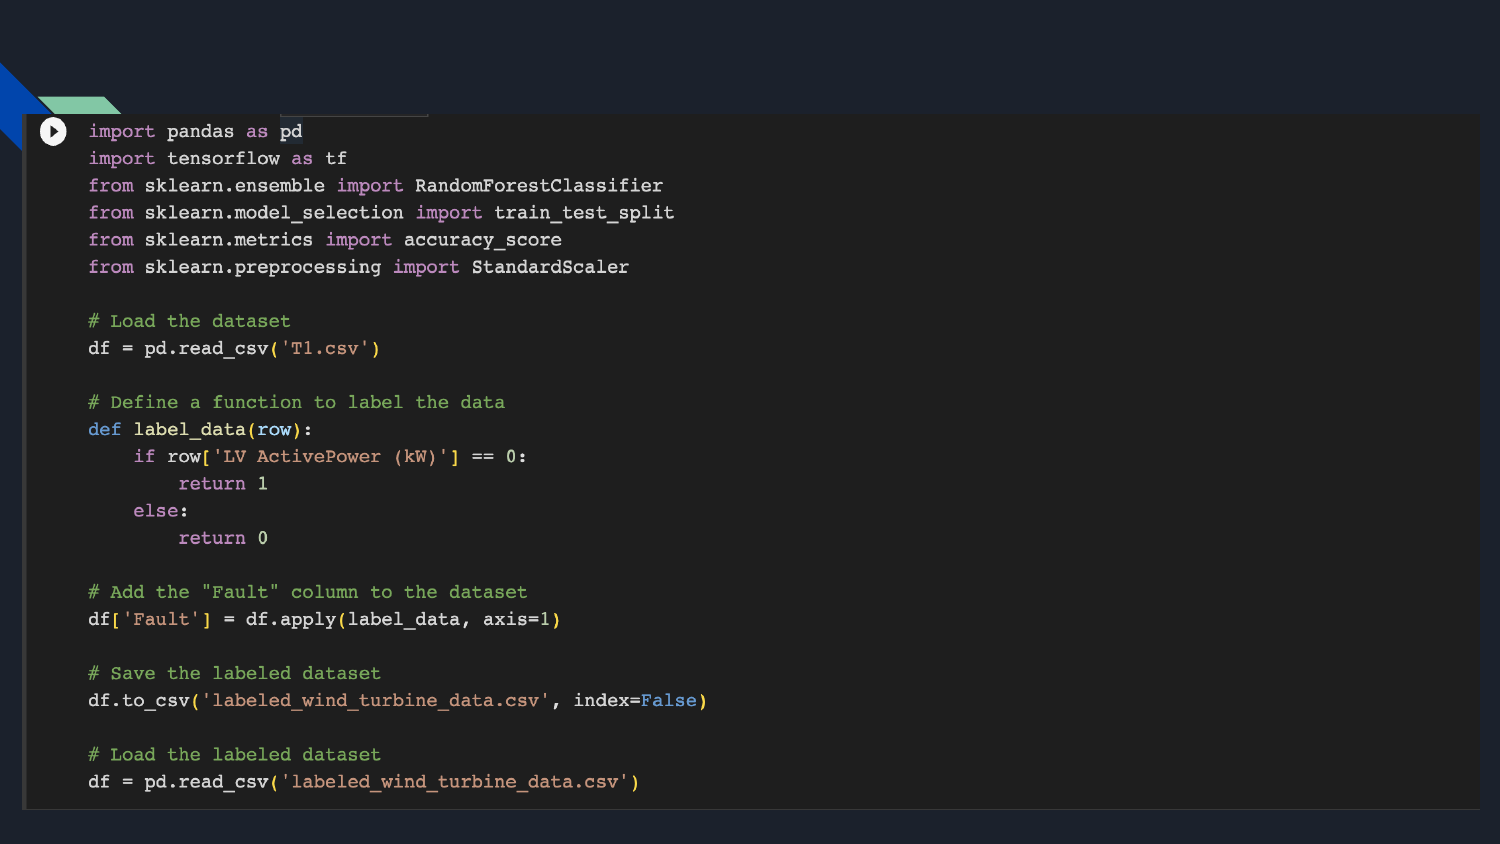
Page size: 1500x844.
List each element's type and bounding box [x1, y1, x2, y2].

picture [22, 113, 1480, 810]
